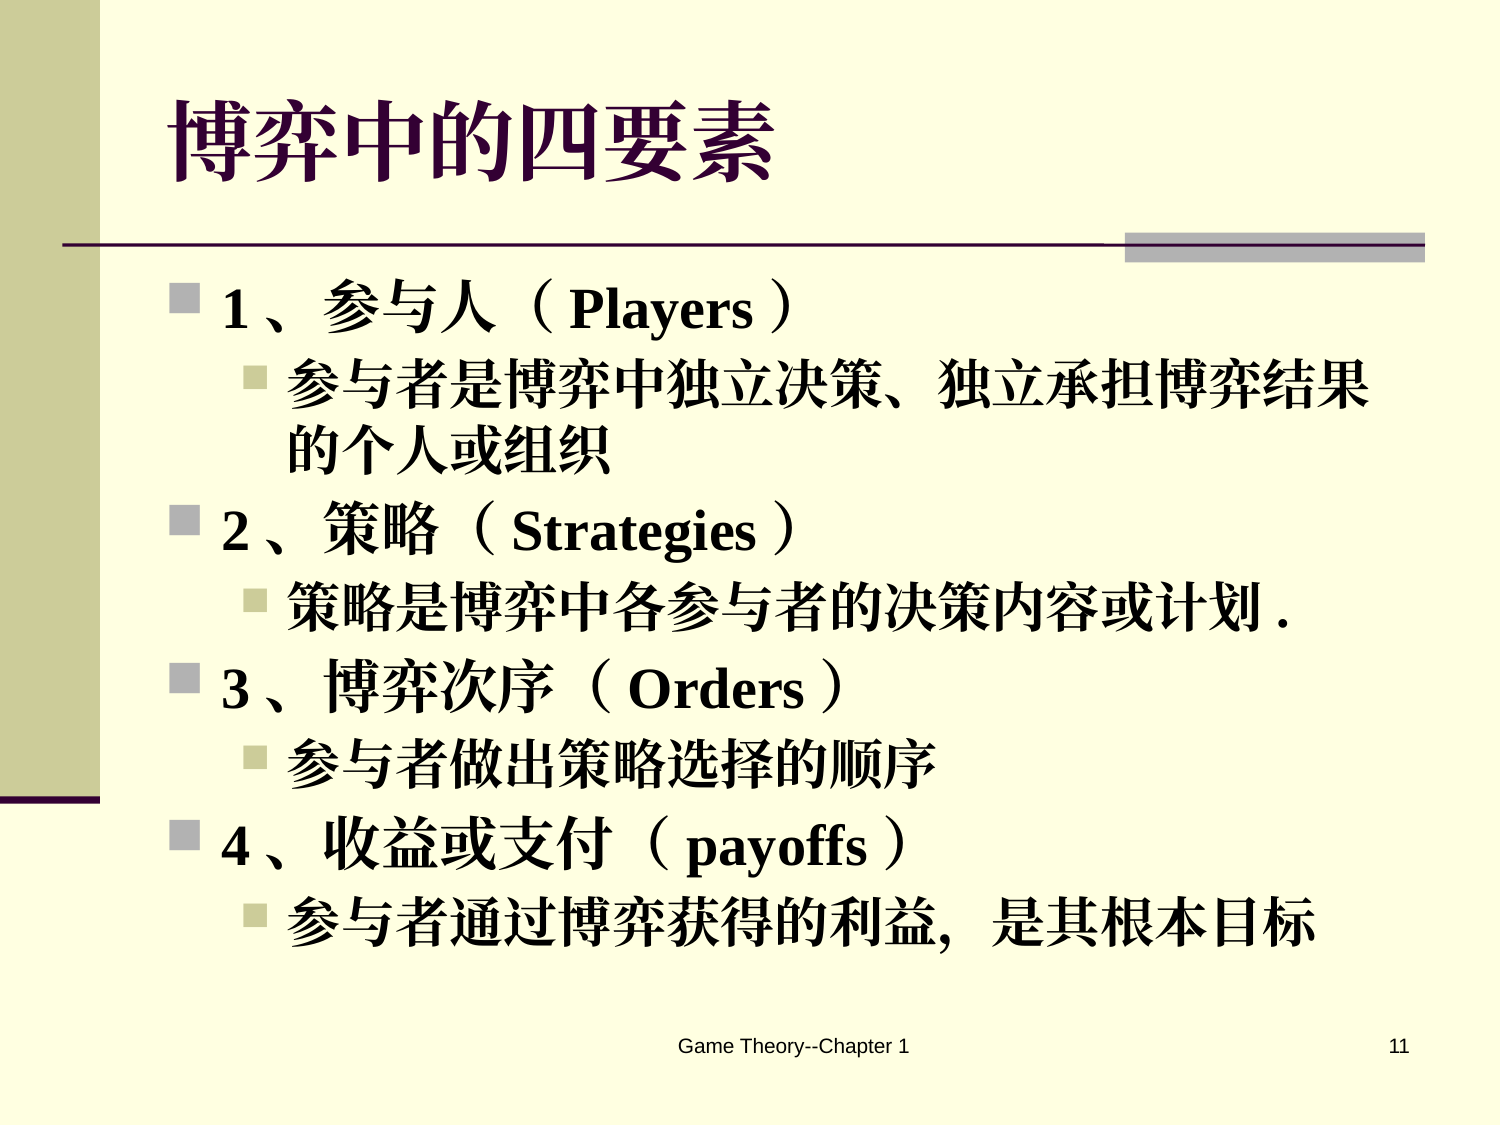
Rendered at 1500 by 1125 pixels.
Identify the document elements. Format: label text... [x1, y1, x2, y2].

list 1、参与人（Players） 参与者是博弈中独立决策、独立承担博弈结果的个人或组织 2、策略（Strategies） 策略是博弈中各参与者的决策内容或计划. 3、博弈次序（Orders） 参与者做出策略选择的顺序 4、收益或支付（payoffs） 参与者通过博弈获得的利益，是其根本目标 [149, 262, 1426, 1006]
footer Game Theory--Chapter 1 [549, 1024, 1038, 1101]
title 博弈中的四要素 [149, 45, 1426, 234]
slide_number 11 [1112, 1024, 1426, 1101]
